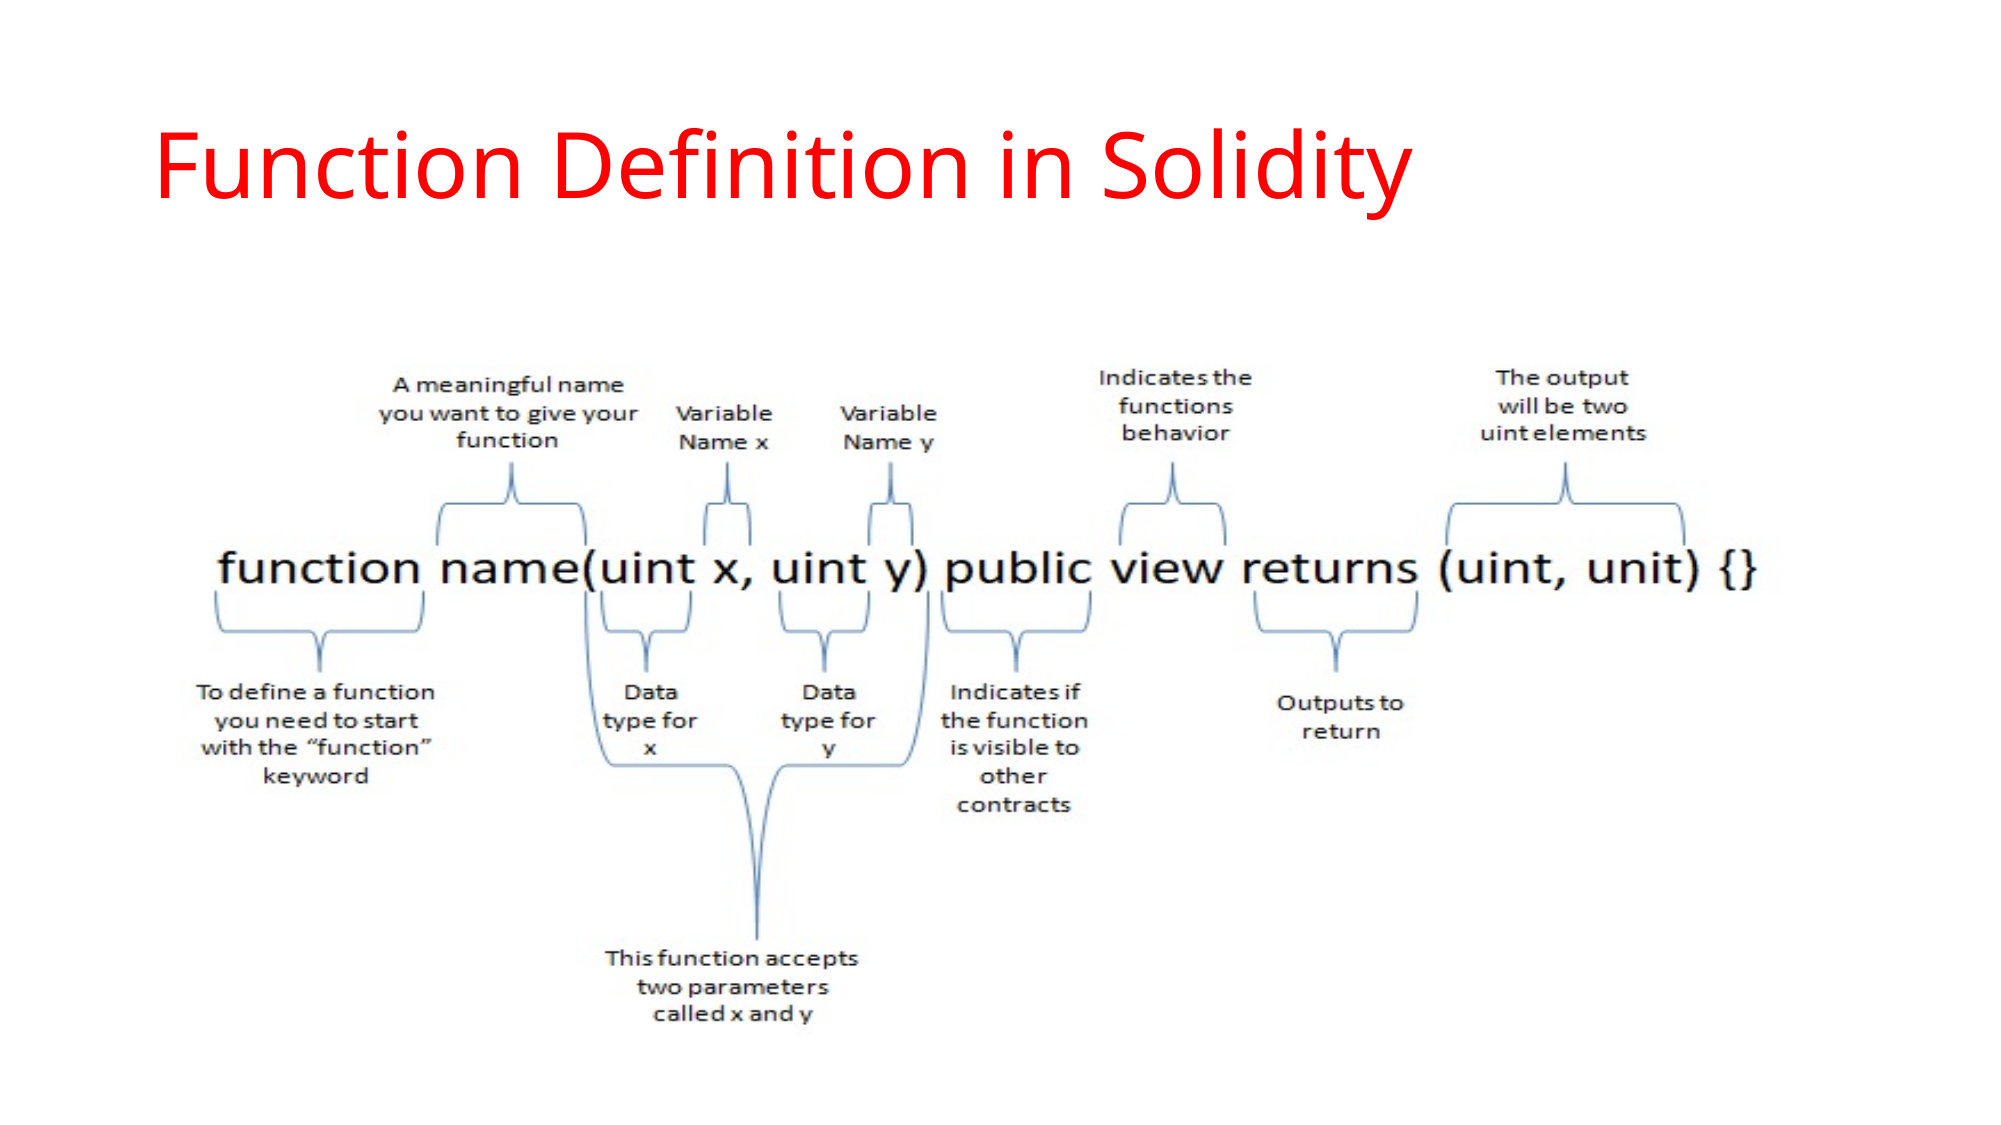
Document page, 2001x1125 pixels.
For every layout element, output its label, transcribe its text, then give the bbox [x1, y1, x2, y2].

title Function Definition in Solidity [137, 59, 1863, 278]
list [174, 337, 1791, 1066]
